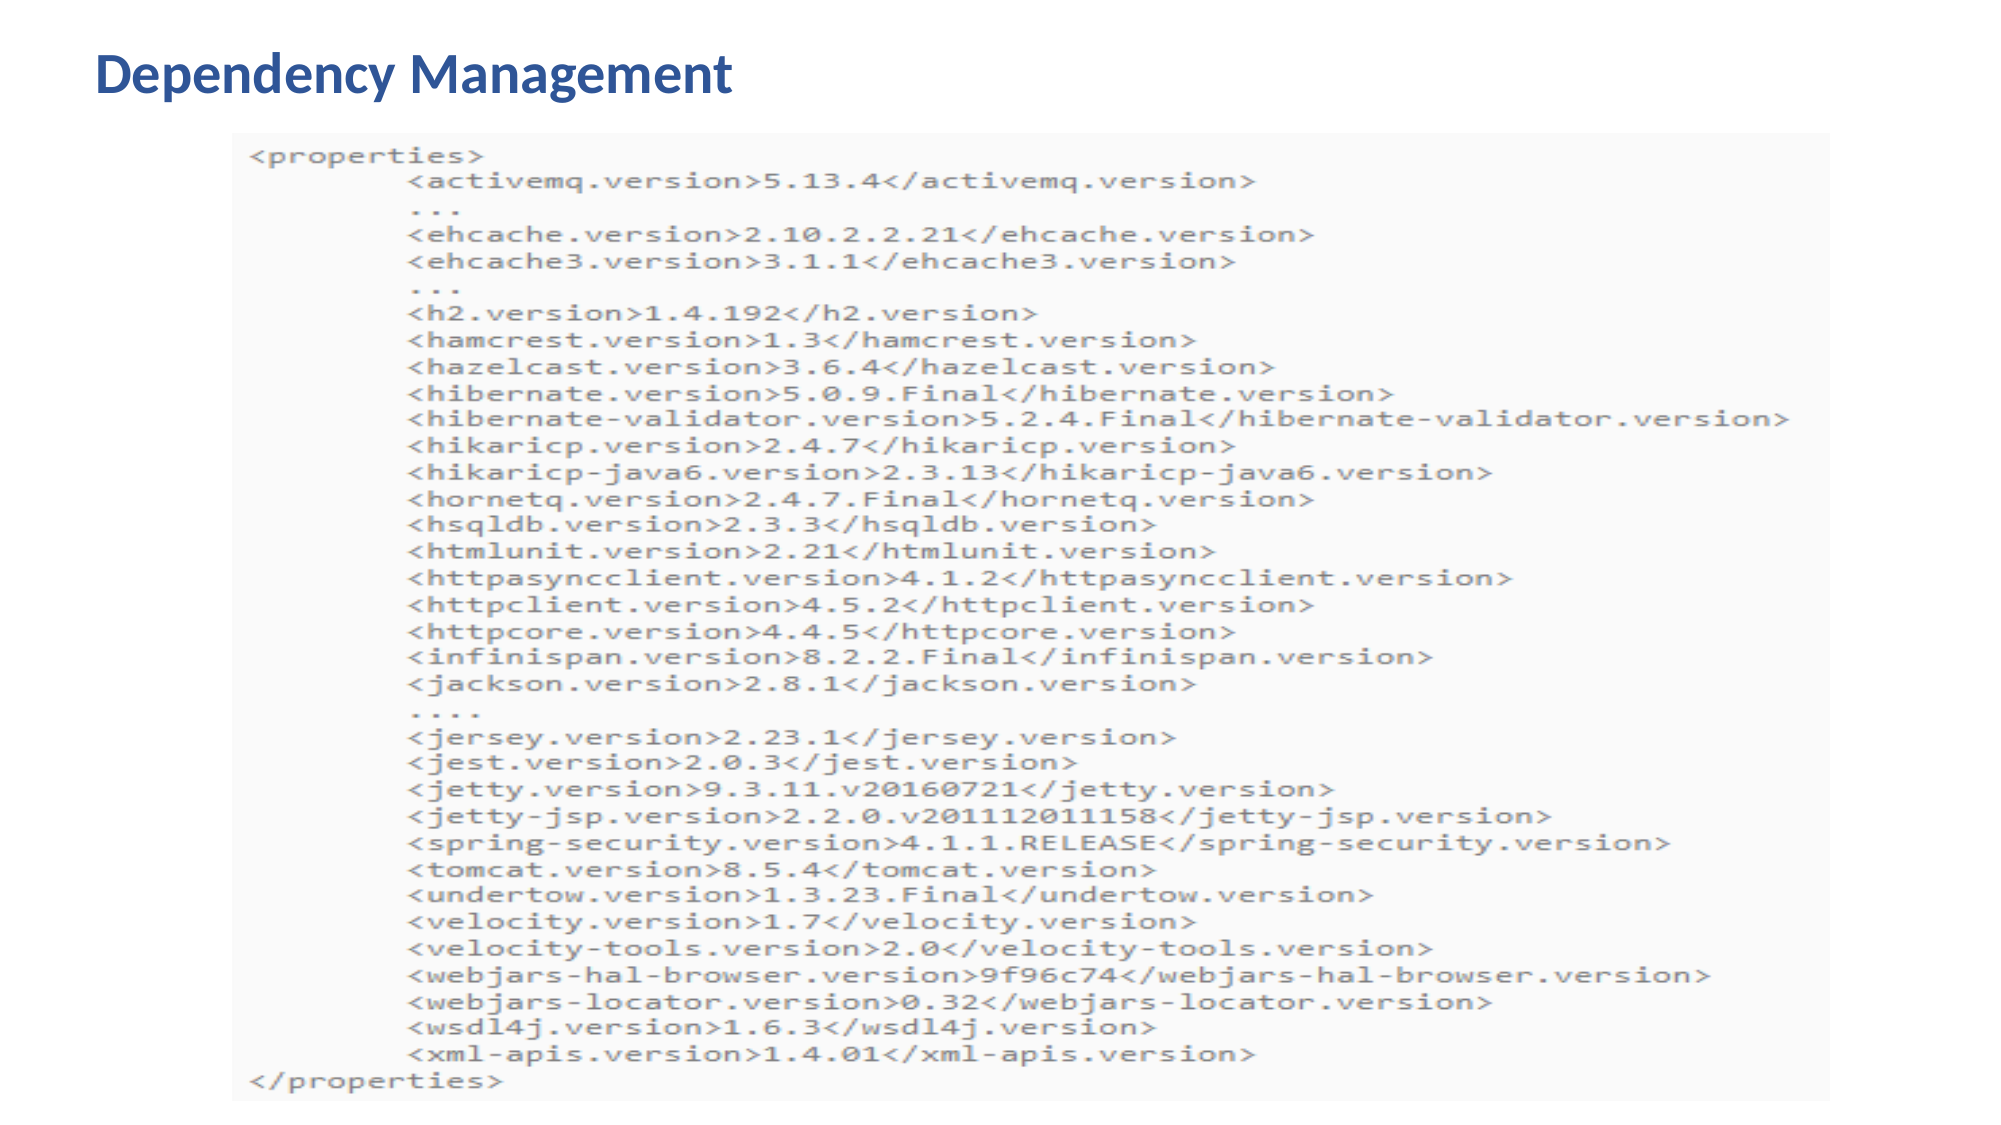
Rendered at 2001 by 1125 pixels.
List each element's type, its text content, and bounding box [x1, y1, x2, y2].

picture [232, 133, 1830, 1102]
text_box Dependency Management [80, 27, 858, 183]
